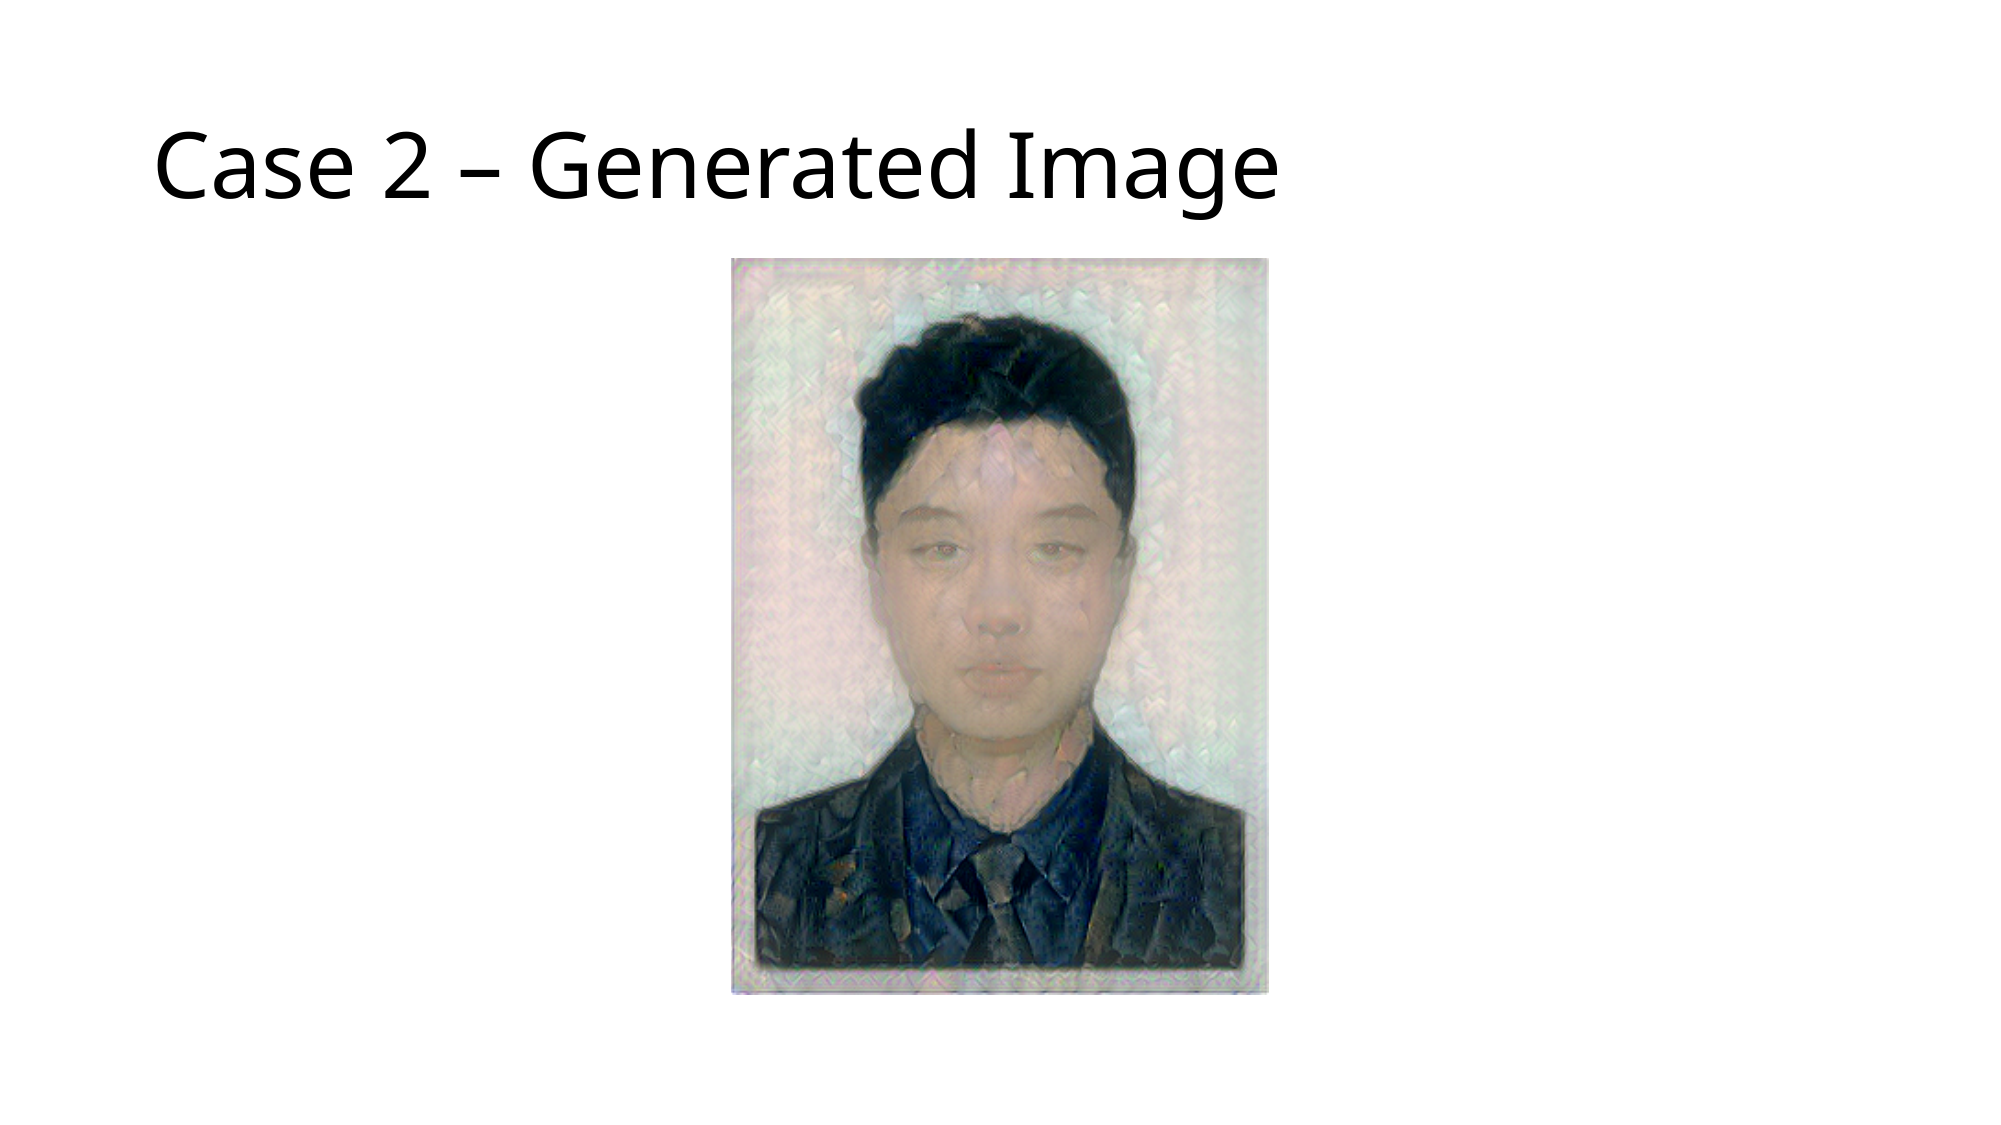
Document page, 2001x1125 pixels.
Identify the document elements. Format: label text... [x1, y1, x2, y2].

title Case 2 – Generated Image [137, 59, 1863, 278]
picture [731, 258, 1269, 995]
